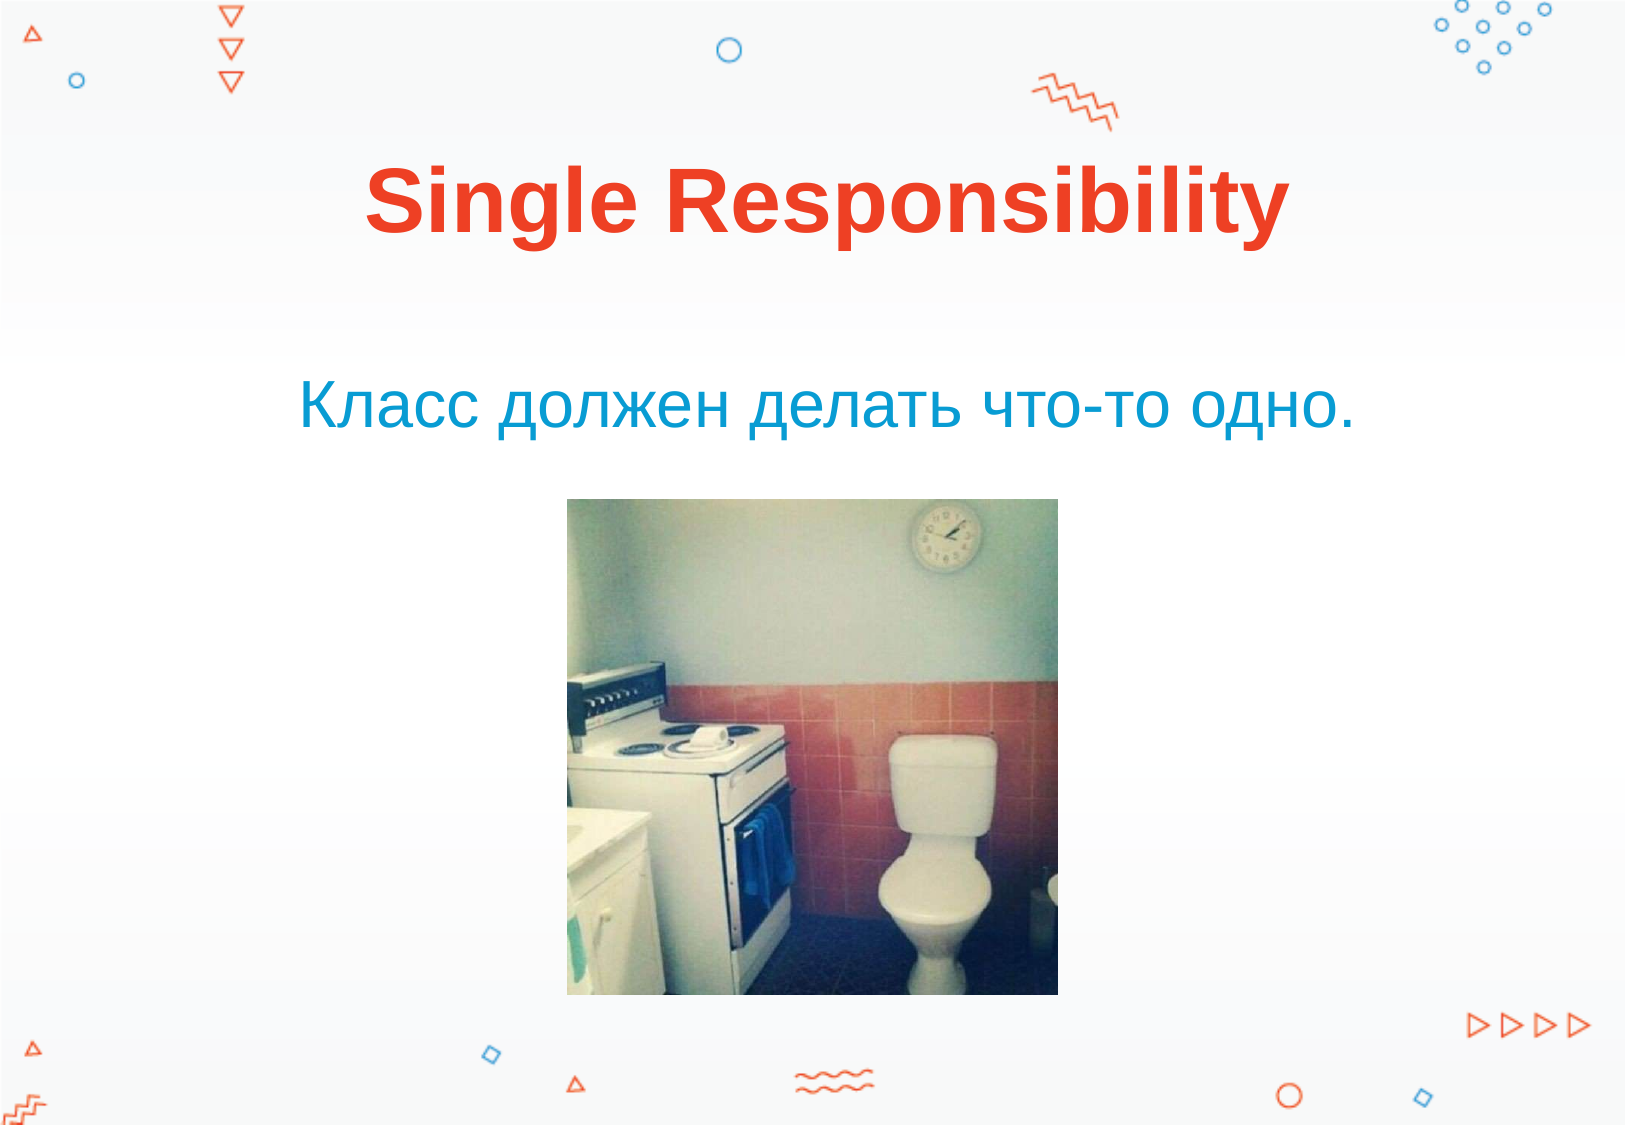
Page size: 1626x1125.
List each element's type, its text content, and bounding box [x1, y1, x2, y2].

picture [0, 0, 1625, 1125]
title Single Responsibility Класс должен делать что-то одно. [259, 167, 1397, 415]
